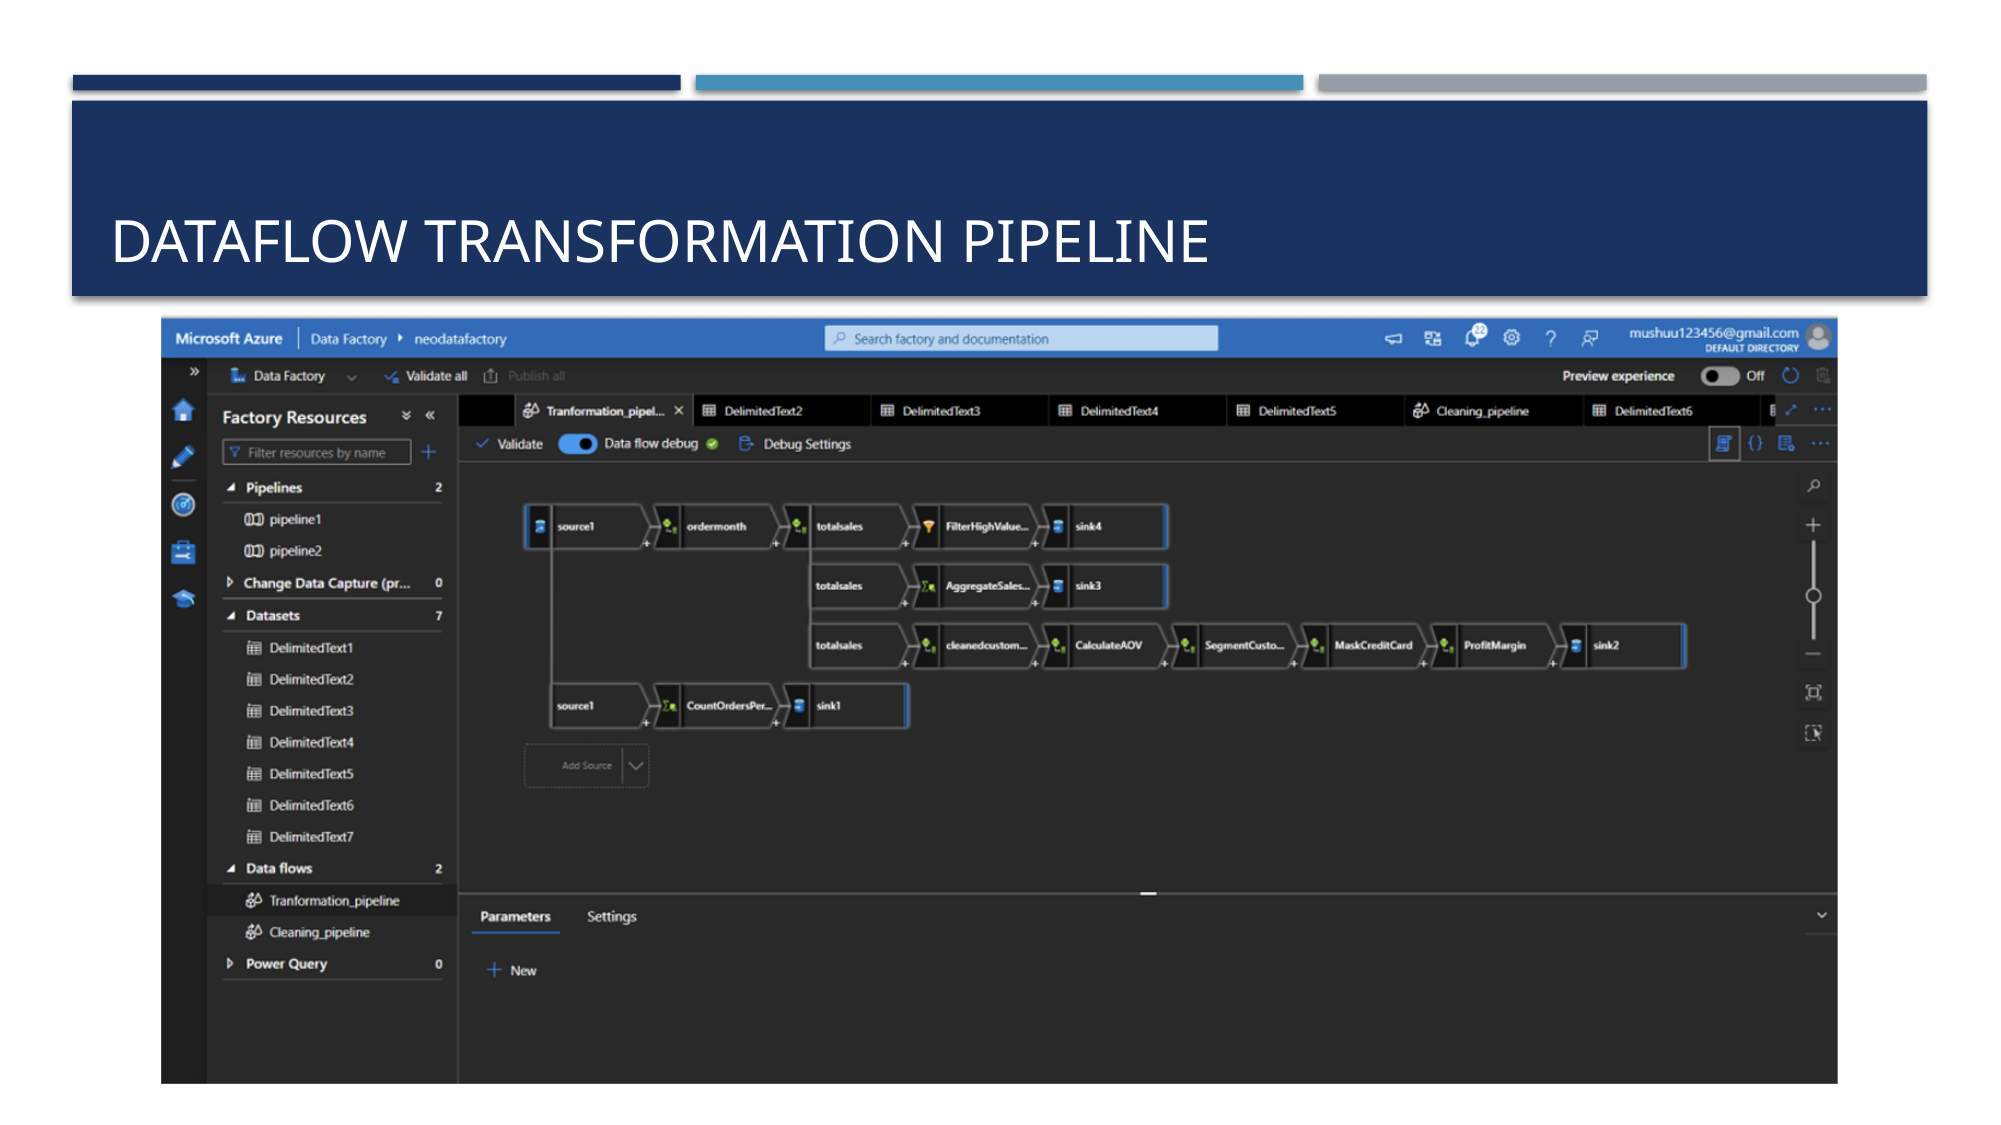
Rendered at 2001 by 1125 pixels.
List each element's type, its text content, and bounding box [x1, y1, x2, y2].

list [159, 315, 1841, 1086]
title DATAFLOW TRANSFORMATION PIPELINE [95, 115, 1905, 282]
